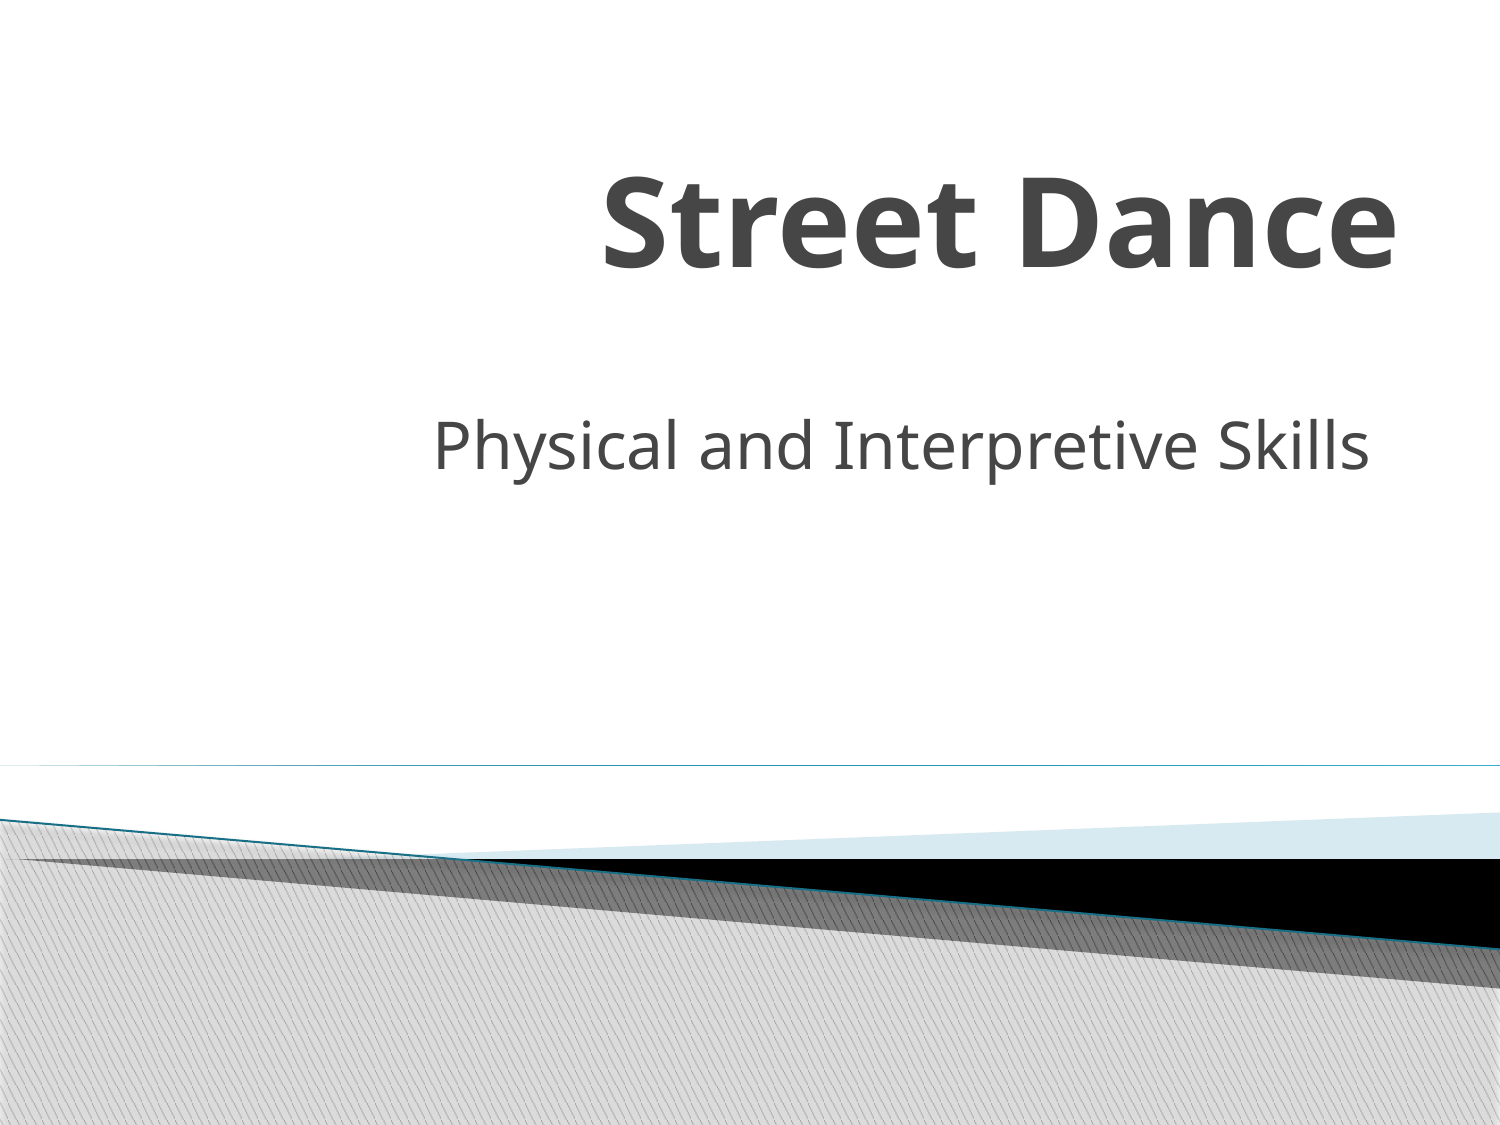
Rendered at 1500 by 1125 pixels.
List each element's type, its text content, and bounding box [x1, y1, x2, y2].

picture [5, 859, 1500, 989]
subtitle Physical and Interpretive Skills [105, 316, 1381, 514]
title Street Dance [140, 0, 1416, 301]
